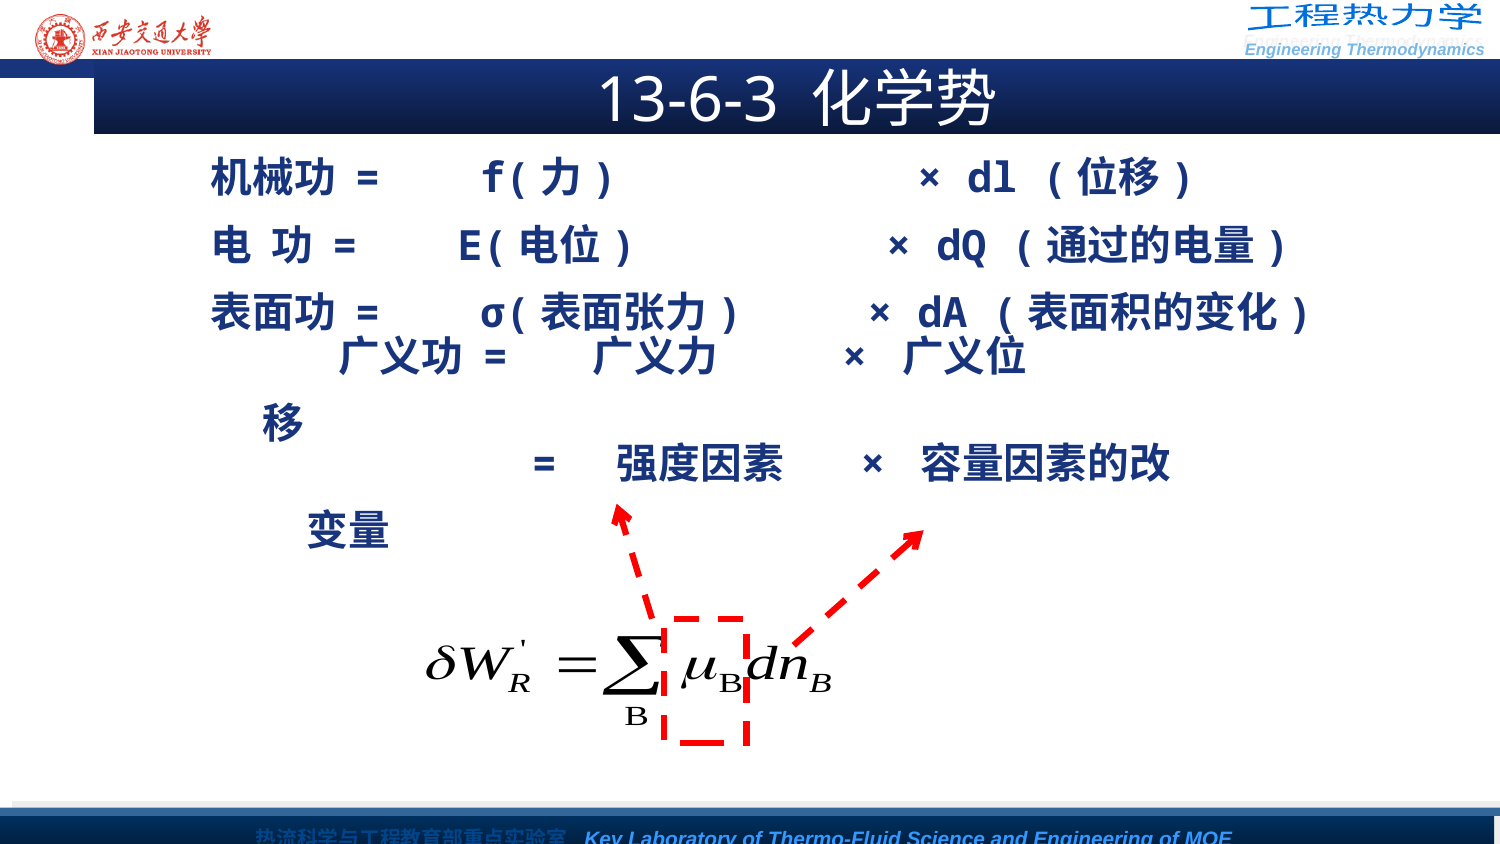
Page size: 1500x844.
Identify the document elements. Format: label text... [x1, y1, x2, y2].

text_box = 强度因素 × 容量因素的改变量 [291, 445, 1195, 528]
picture [35, 14, 211, 65]
text_box [663, 618, 747, 626]
text_box [908, 530, 924, 546]
text_box 机械功 = f(力) × dl (位移) 电 功 = E(电位) × dQ (通过的电量) 表面功 = σ(表面张力) × dA (表面积的变化) [120, 142, 1438, 344]
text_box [415, 627, 847, 736]
text_box 13-6-3 化学势 [93, 51, 1500, 142]
text_box 广义功 = 广义力 × 广义位移 [248, 344, 1066, 421]
text_box [613, 503, 628, 523]
